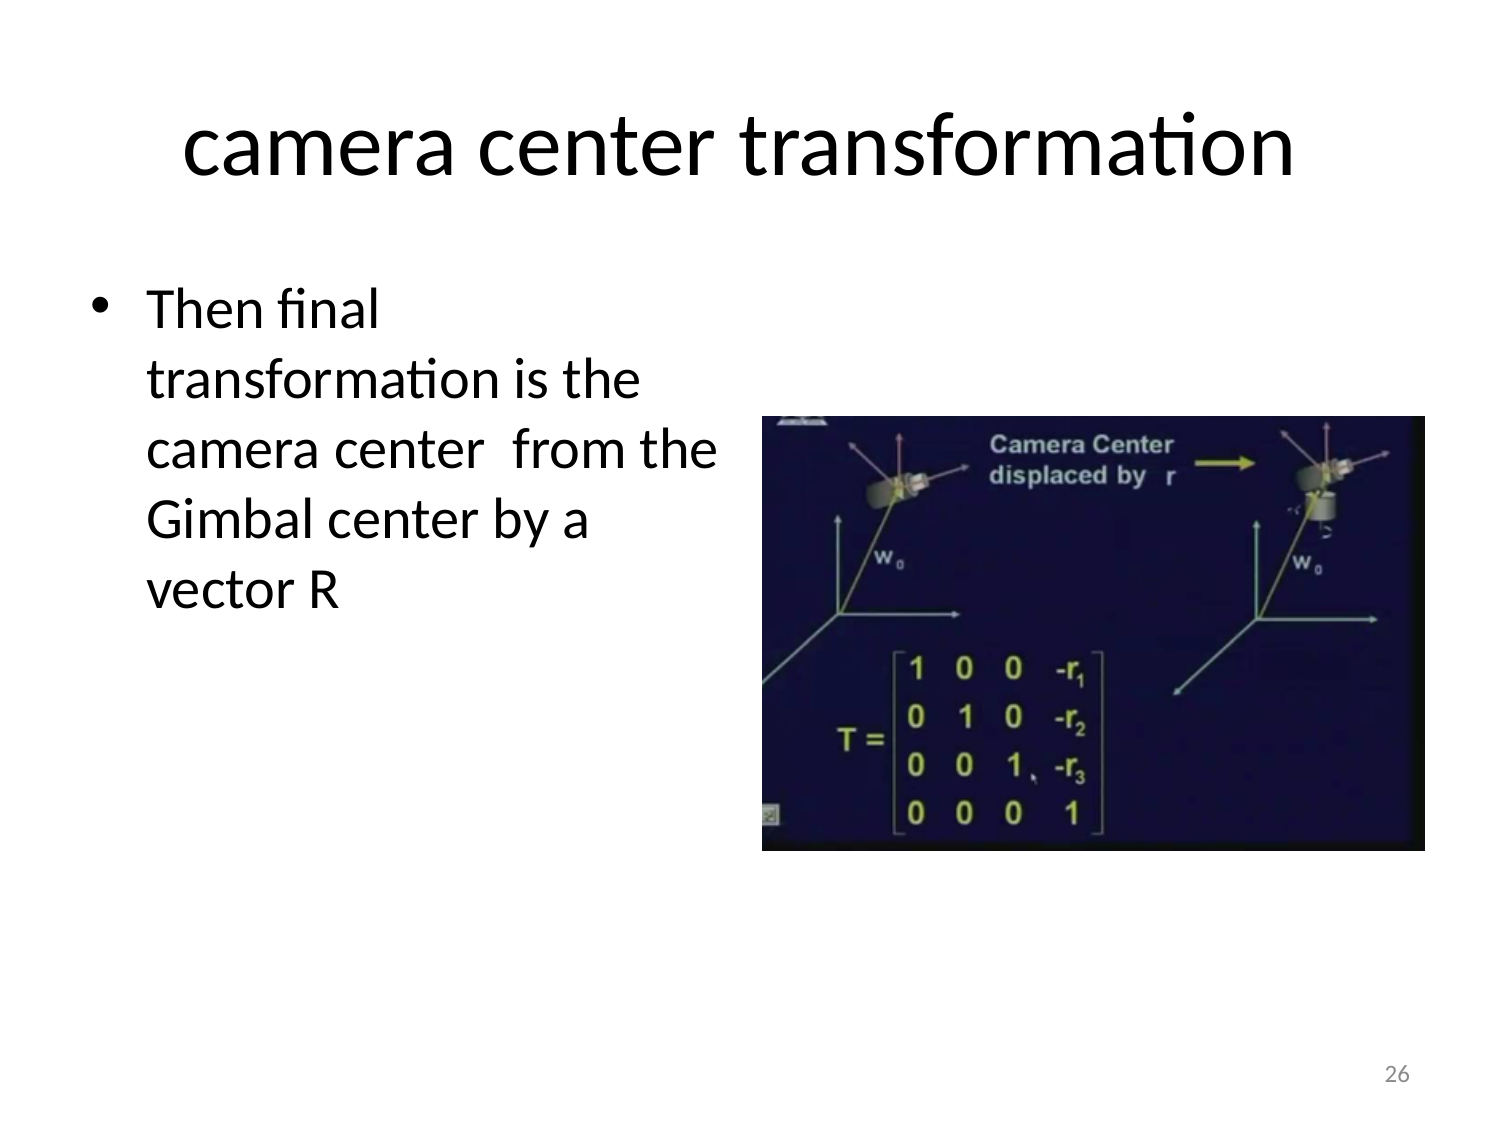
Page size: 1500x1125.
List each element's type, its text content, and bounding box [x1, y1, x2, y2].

title camera center transformation [75, 45, 1425, 233]
list Then final transformation is the camera center from the Gimbal center by a vector R [75, 262, 738, 1005]
slide_number 26 [1074, 1042, 1425, 1103]
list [762, 262, 1426, 1006]
